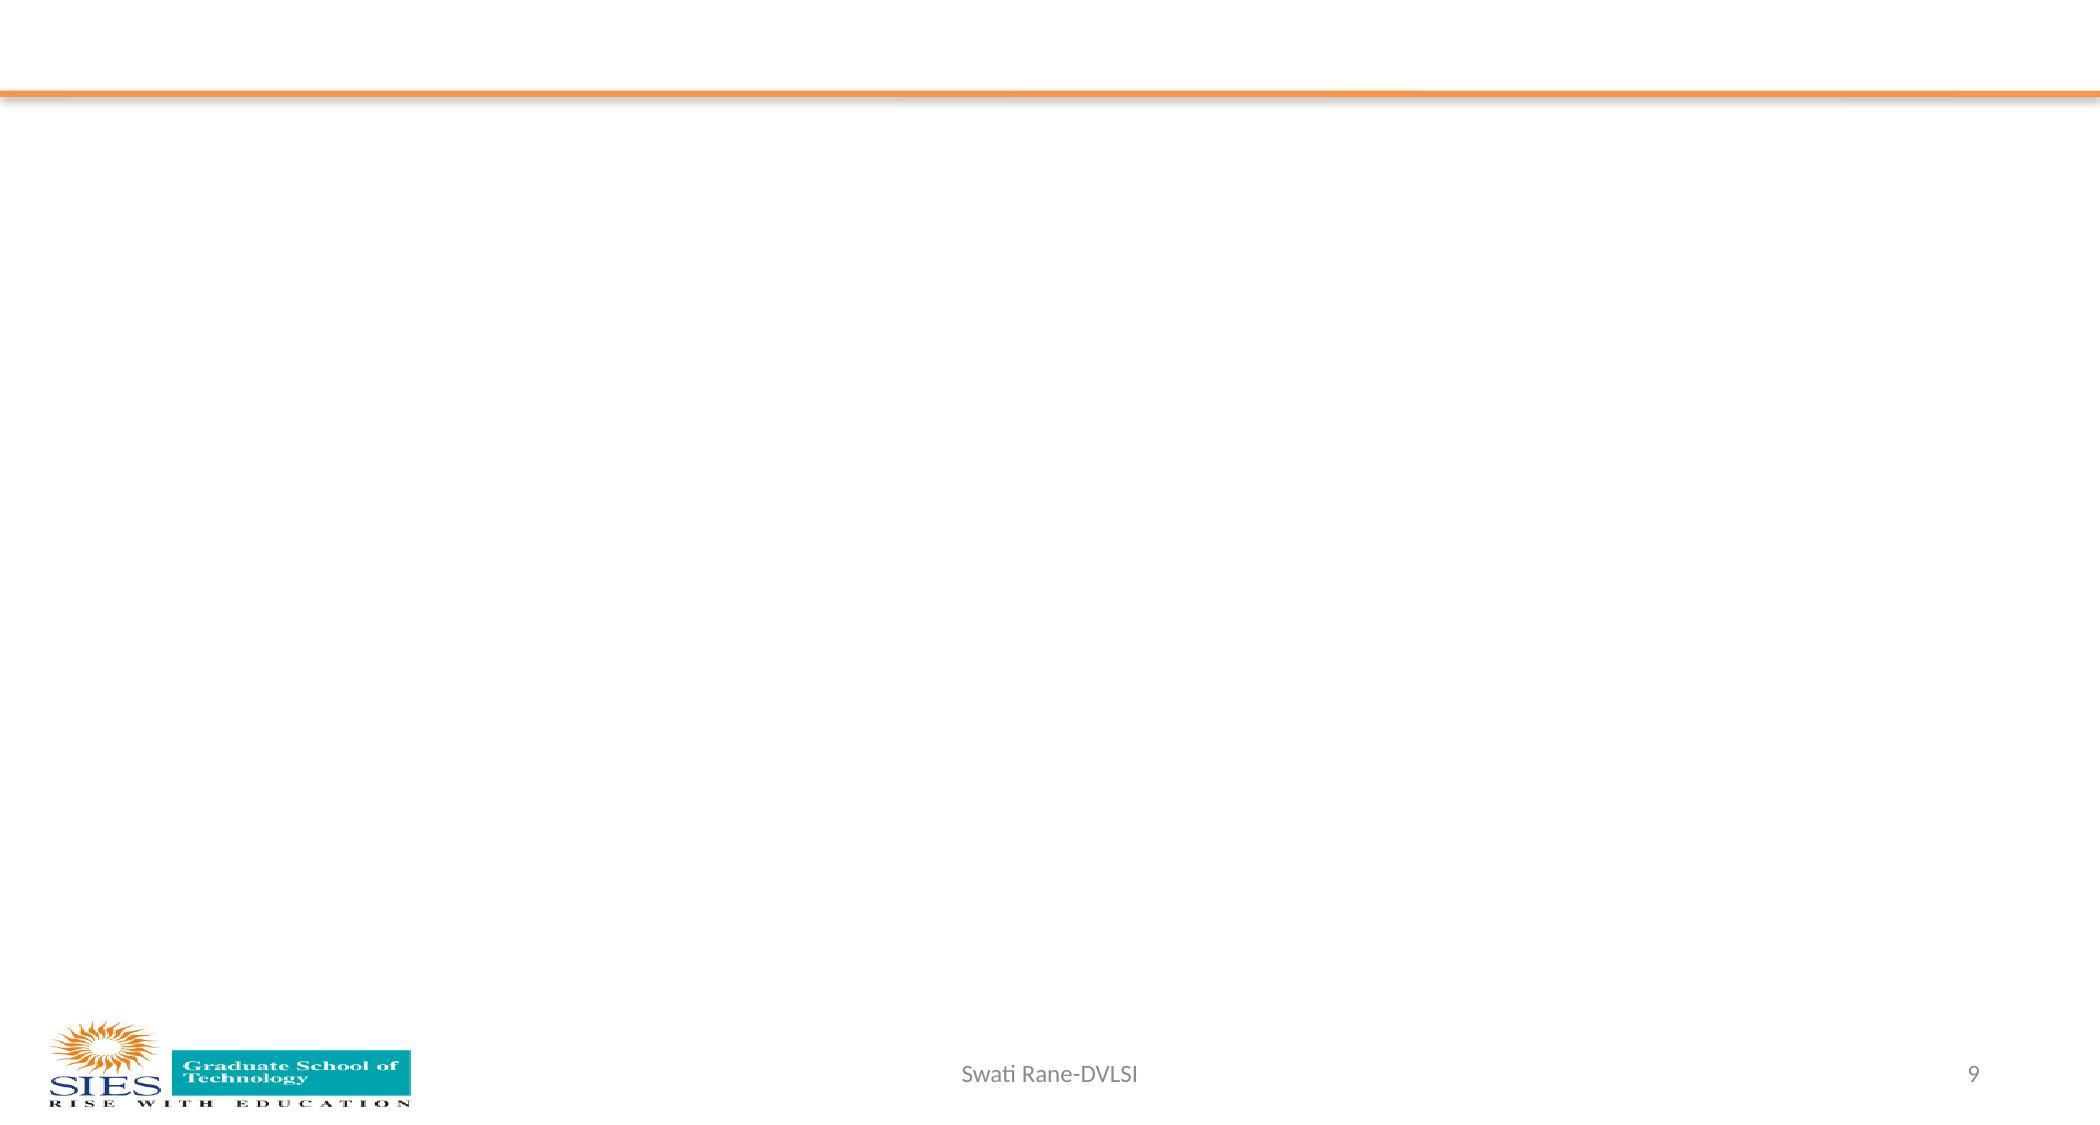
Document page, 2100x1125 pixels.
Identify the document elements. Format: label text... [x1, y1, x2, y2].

slide_number 9 [1505, 1042, 1995, 1103]
footer Swati Rane-DVLSI [717, 1042, 1383, 1103]
picture [49, 1019, 411, 1107]
